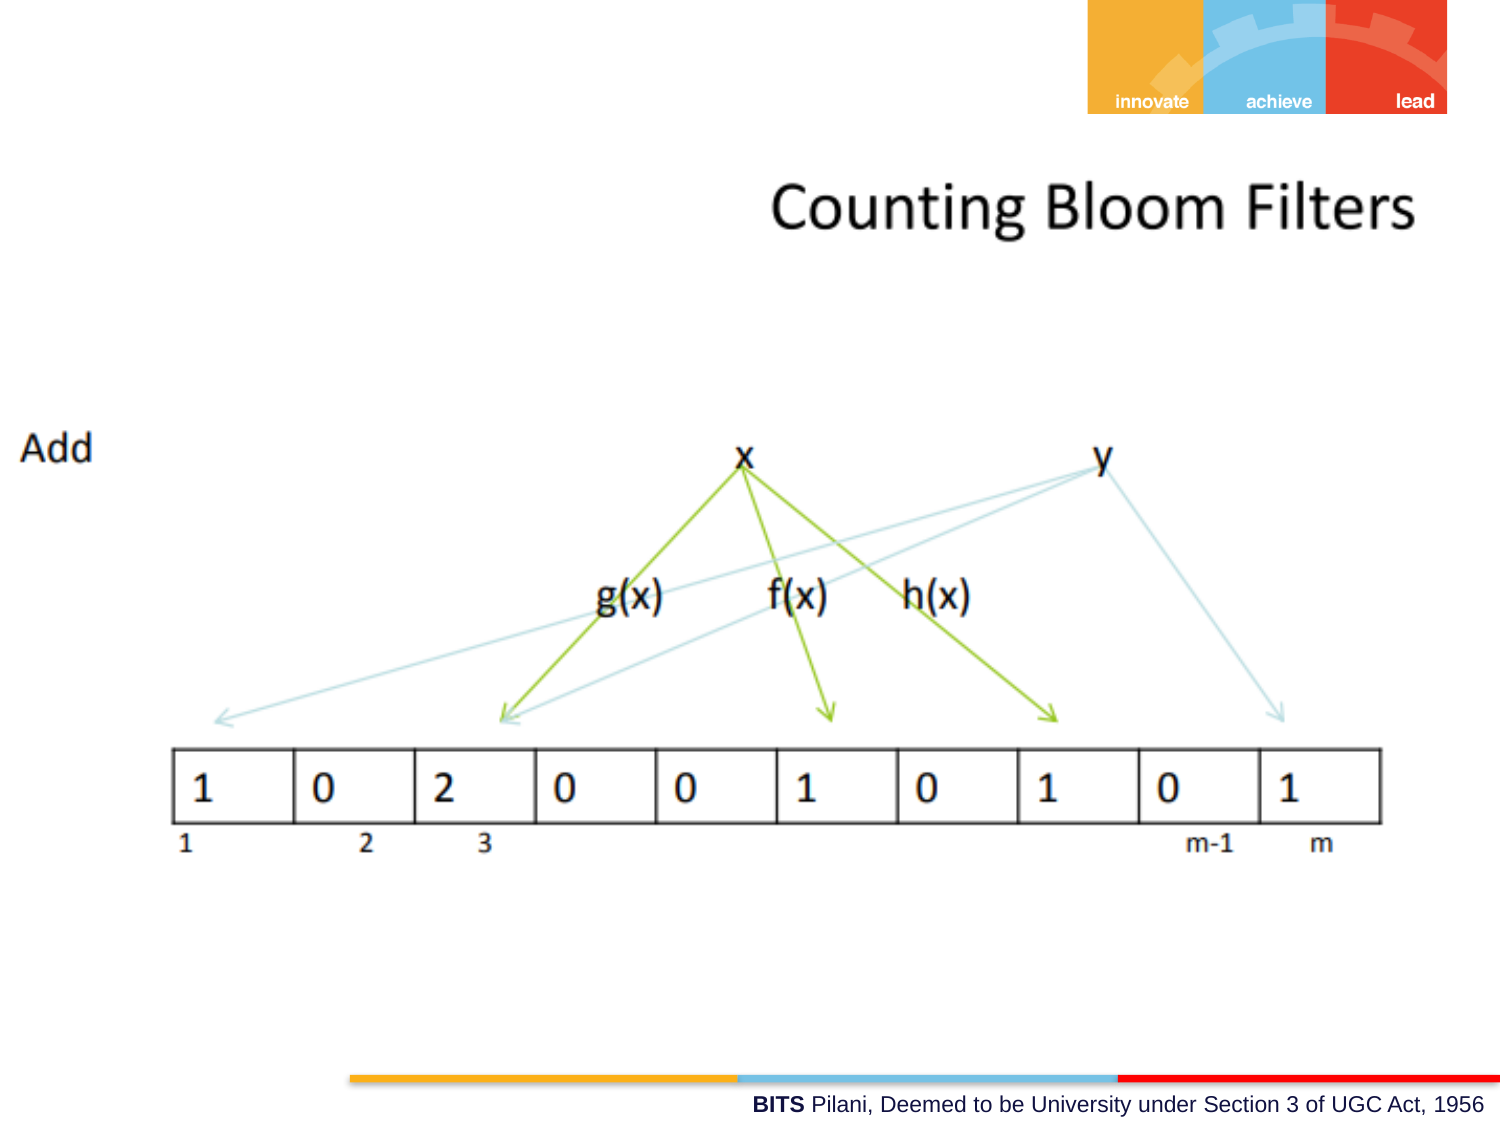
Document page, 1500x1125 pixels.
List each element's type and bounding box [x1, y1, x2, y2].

picture [1087, 0, 1448, 114]
picture [0, 148, 1488, 882]
